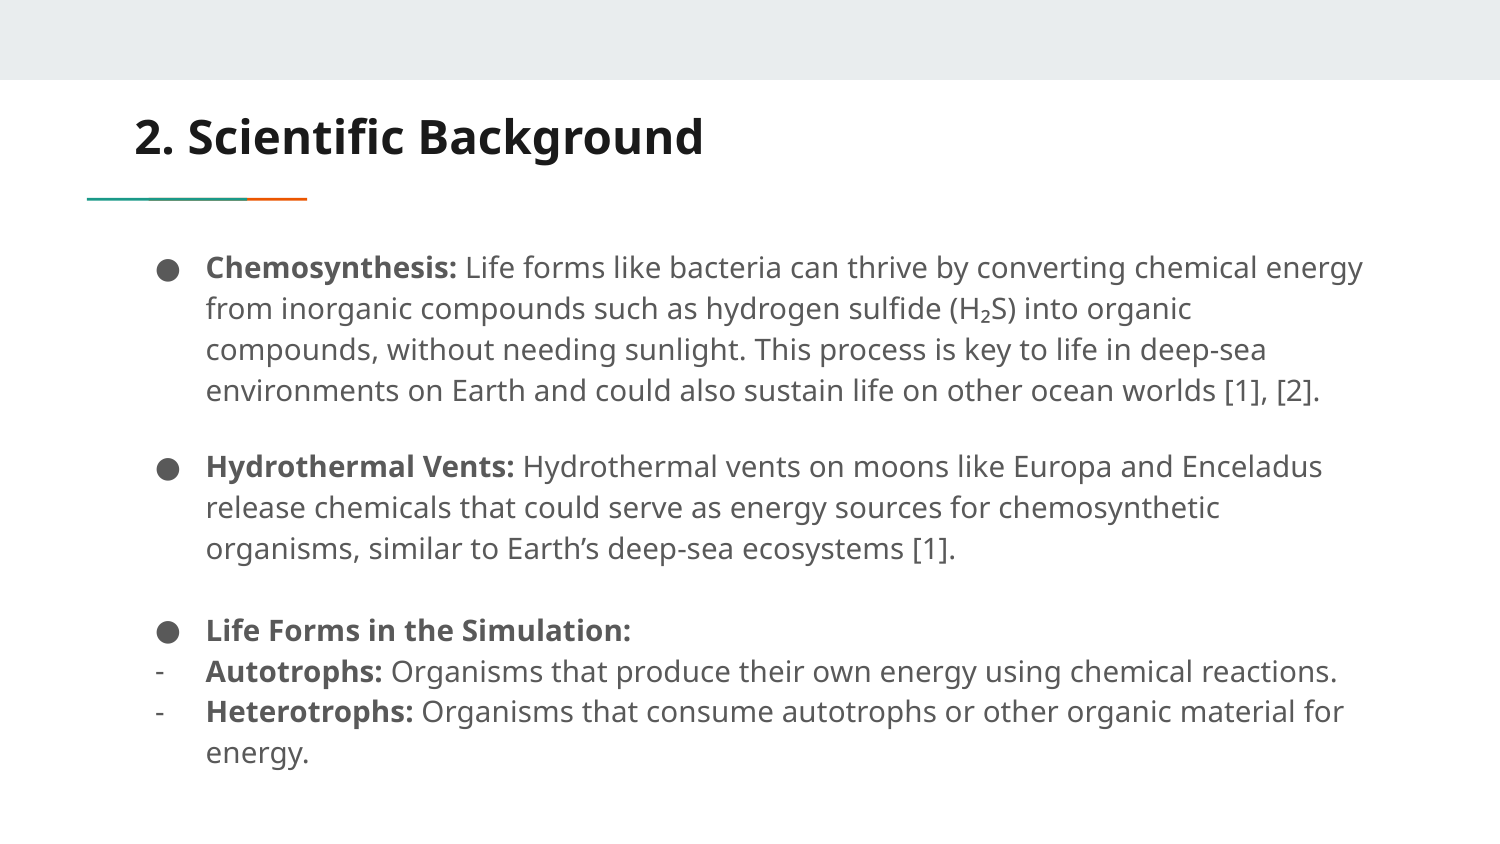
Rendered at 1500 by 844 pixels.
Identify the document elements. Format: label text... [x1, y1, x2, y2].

title 2. Scientific Background [119, 91, 1381, 180]
list Chemosynthesis: Life forms like bacteria can thrive by converting chemical energy from inorganic compounds such as hydrogen sulfide (H₂S) into organic compounds, without needing sunlight. This process is key to life in deep-sea environments on Earth and could also sustain life on other ocean worlds [1], [2]. Hydrothermal Vents: Hydrothermal vents on moons like Europa and Enceladus release chemicals that could serve as energy sources for chemosynthetic organisms, similar to Earth’s deep-sea ecosystems [1]. Life Forms in the Simulation: Autotrophs: Organisms that produce their own energy using chemical reactions. Heterotrophs: Organisms that consume autotrophs or other organic material for energy. [119, 228, 1381, 791]
